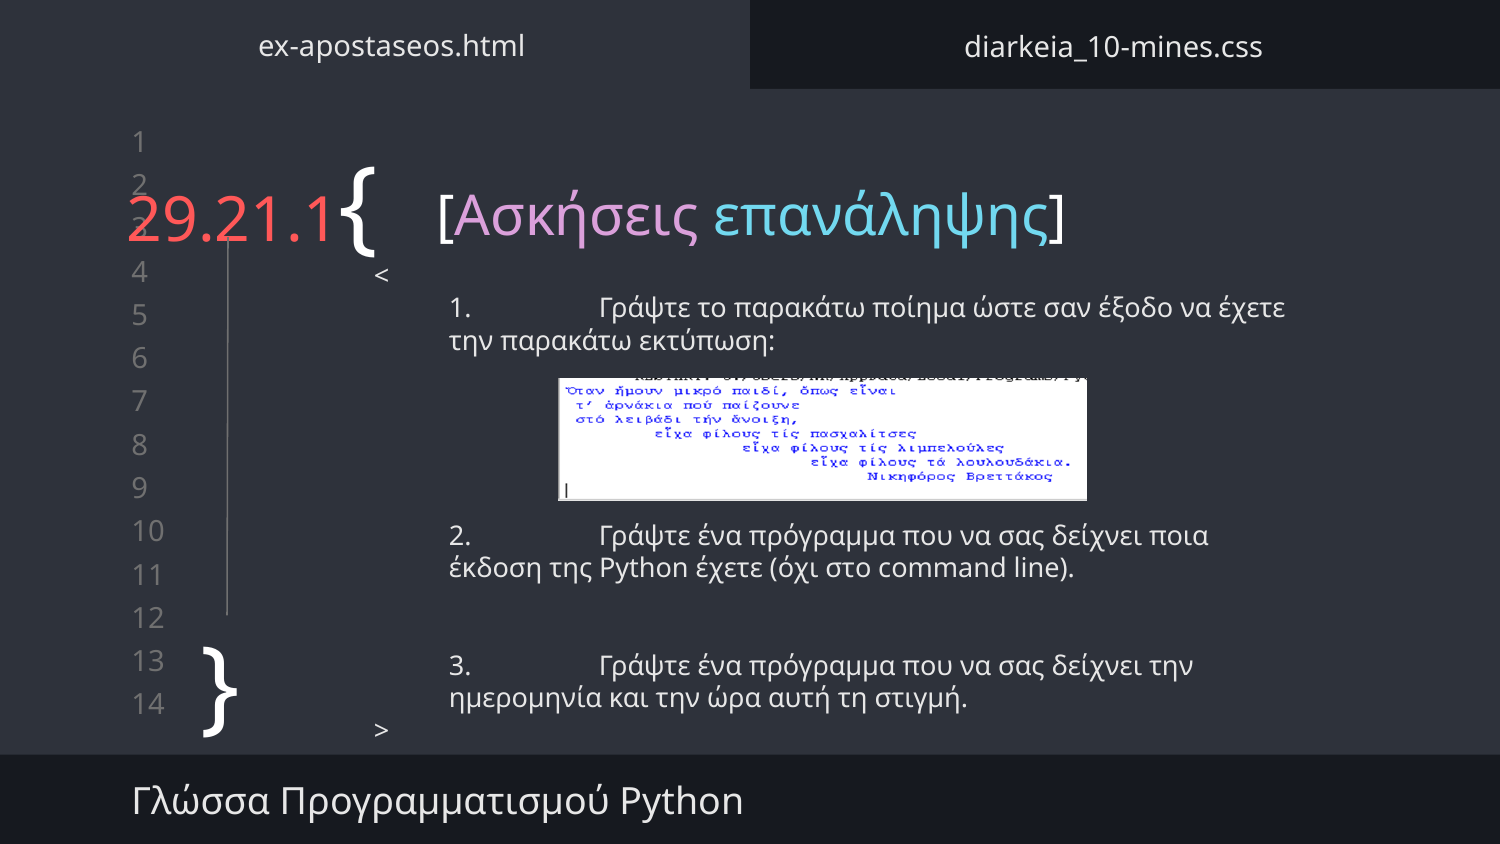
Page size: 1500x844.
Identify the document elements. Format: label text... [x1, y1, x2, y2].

text_box } [185, 615, 269, 744]
picture [557, 378, 1087, 501]
subtitle < 1. Γράψτε το παρακάτω ποίημα ώστε σαν έξοδο να έχετε την παρακάτω εκτύπωση: 2. Γράψτε ένα πρόγραμμα που να σας δείχνει ποια έκδοση της Python έχετε (όχι στο command line). 3. Γράψτε ένα πρόγραμμα που να σας δείχνει την ημερομηνία και την ώρα αυτή τη στιγμή. > [358, 421, 1318, 550]
subtitle diarkeia_10-mines.css [738, 16, 1489, 75]
title 29.21.1{ [100, 142, 405, 257]
subtitle Γλώσσα Προγραμματισμού Python [116, 770, 915, 829]
title [Ασκήσεις επανάληψης] [420, 169, 1447, 258]
subtitle ex-apostaseos.html [16, 15, 767, 74]
